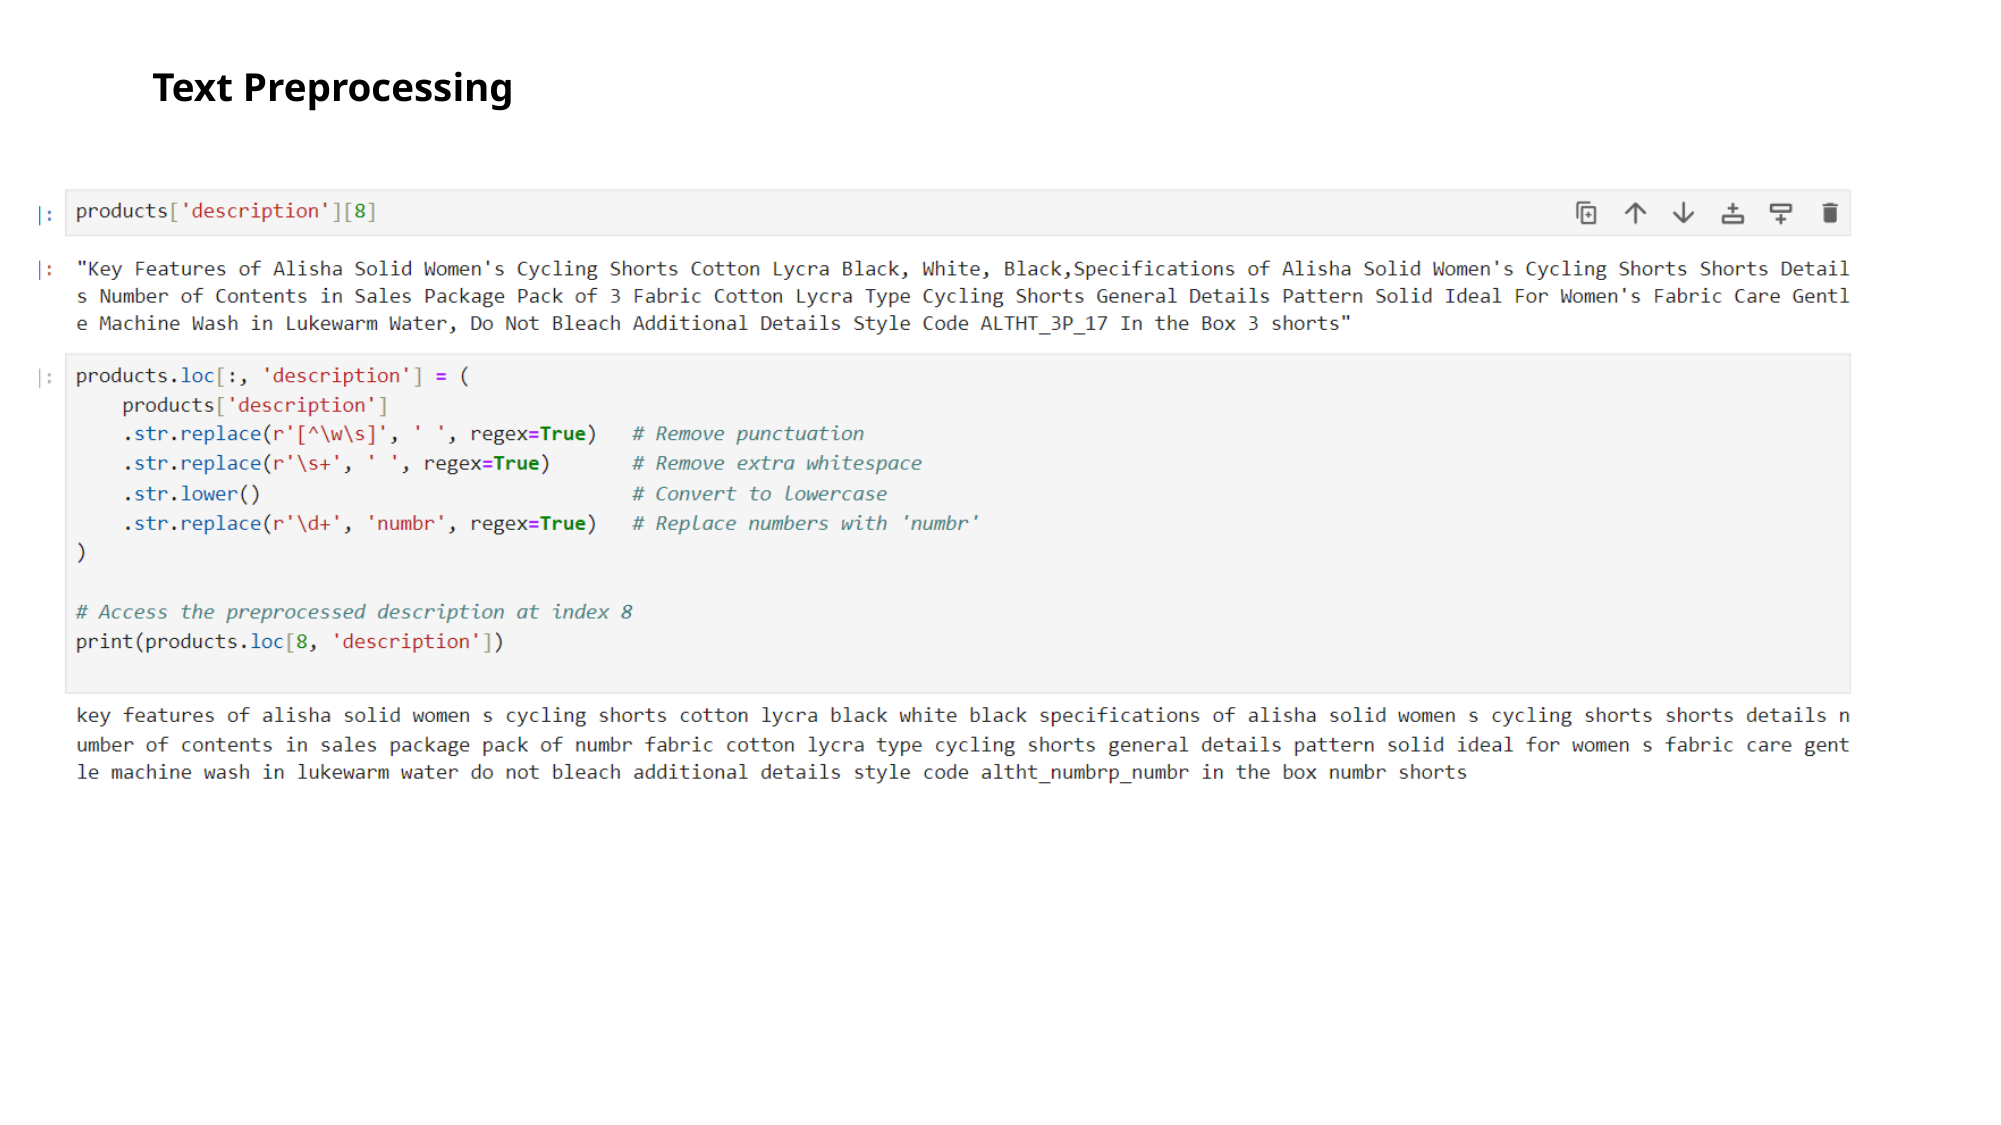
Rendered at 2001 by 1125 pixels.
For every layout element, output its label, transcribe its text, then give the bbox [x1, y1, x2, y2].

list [39, 163, 1863, 797]
title Text Preprocessing [137, 59, 1863, 163]
